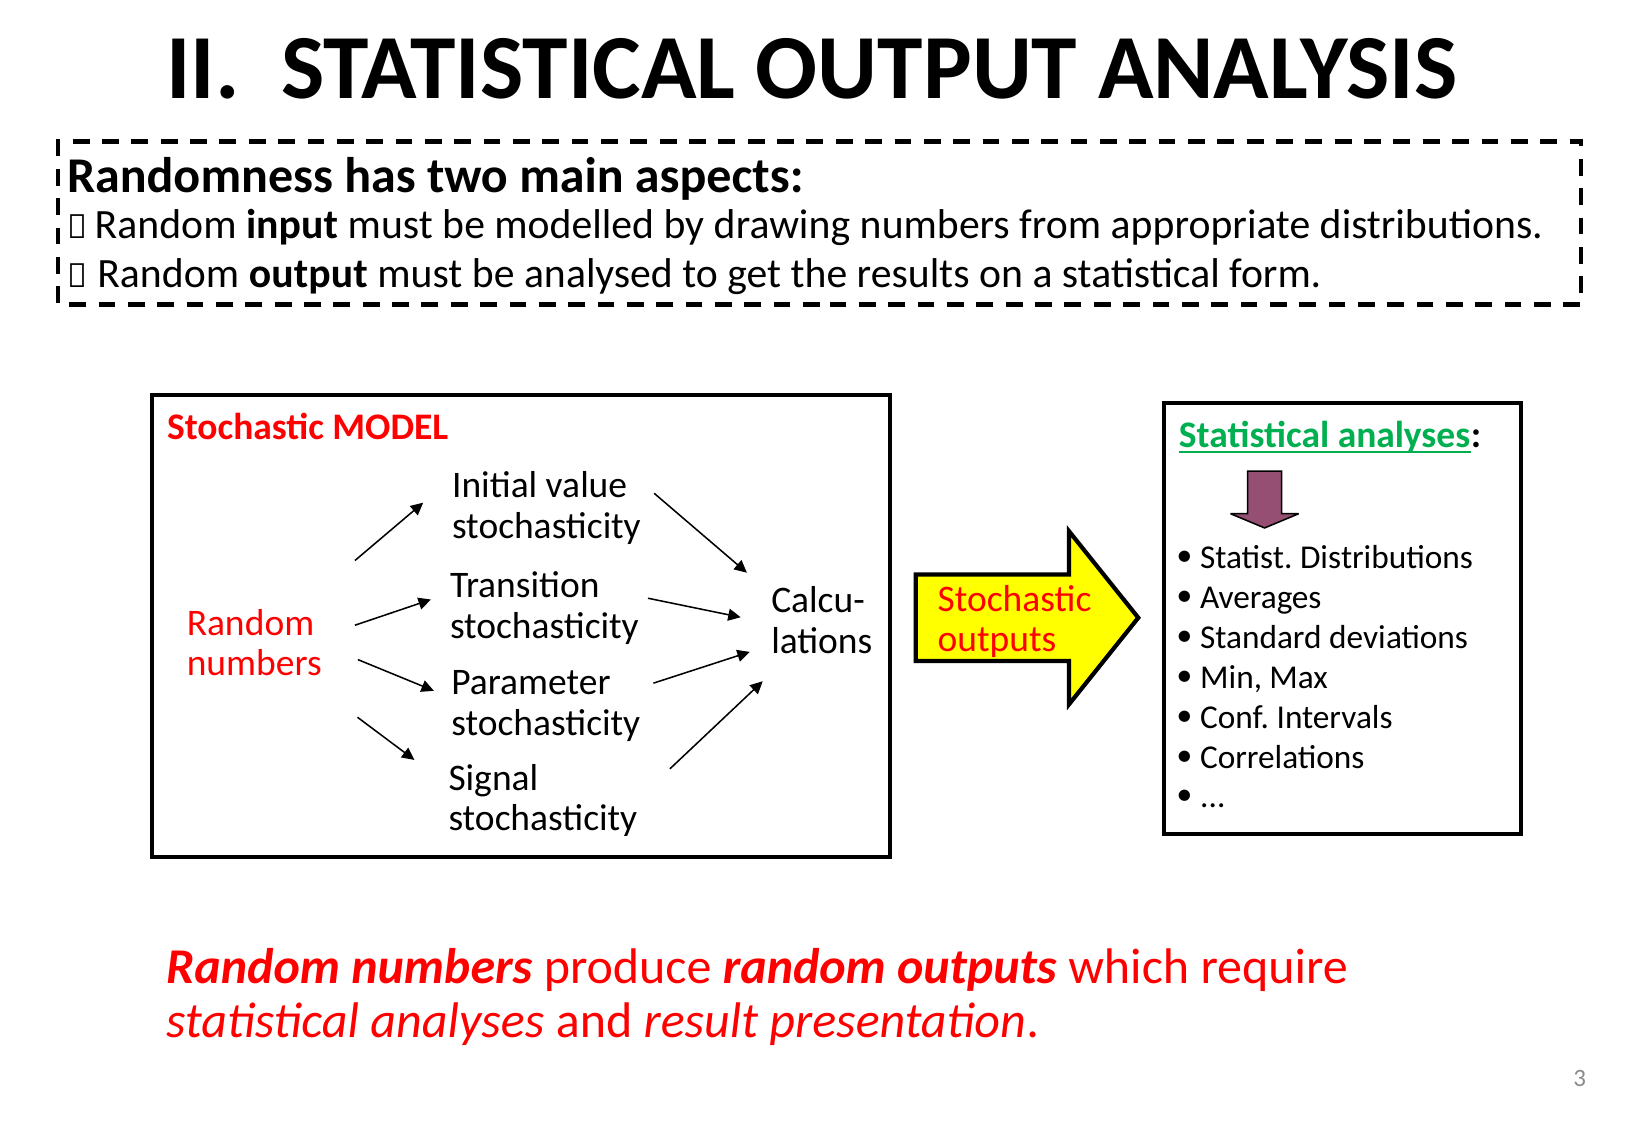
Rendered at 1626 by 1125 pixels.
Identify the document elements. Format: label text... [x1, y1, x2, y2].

text_box Random numbers produce random outputs which require statistical analyses and result presentation. [151, 933, 1388, 1056]
slide_number 3 [1524, 1046, 1601, 1107]
text_box Randomness has two main aspects:  Random input must be modelled by drawing numbers from appropriate distributions.  Random output must be analysed to get the results on a statistical form. [58, 141, 1582, 305]
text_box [1164, 402, 1521, 834]
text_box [152, 394, 1139, 858]
title II. STATISTICAL OUTPUT ANALYSIS [75, 24, 1550, 113]
